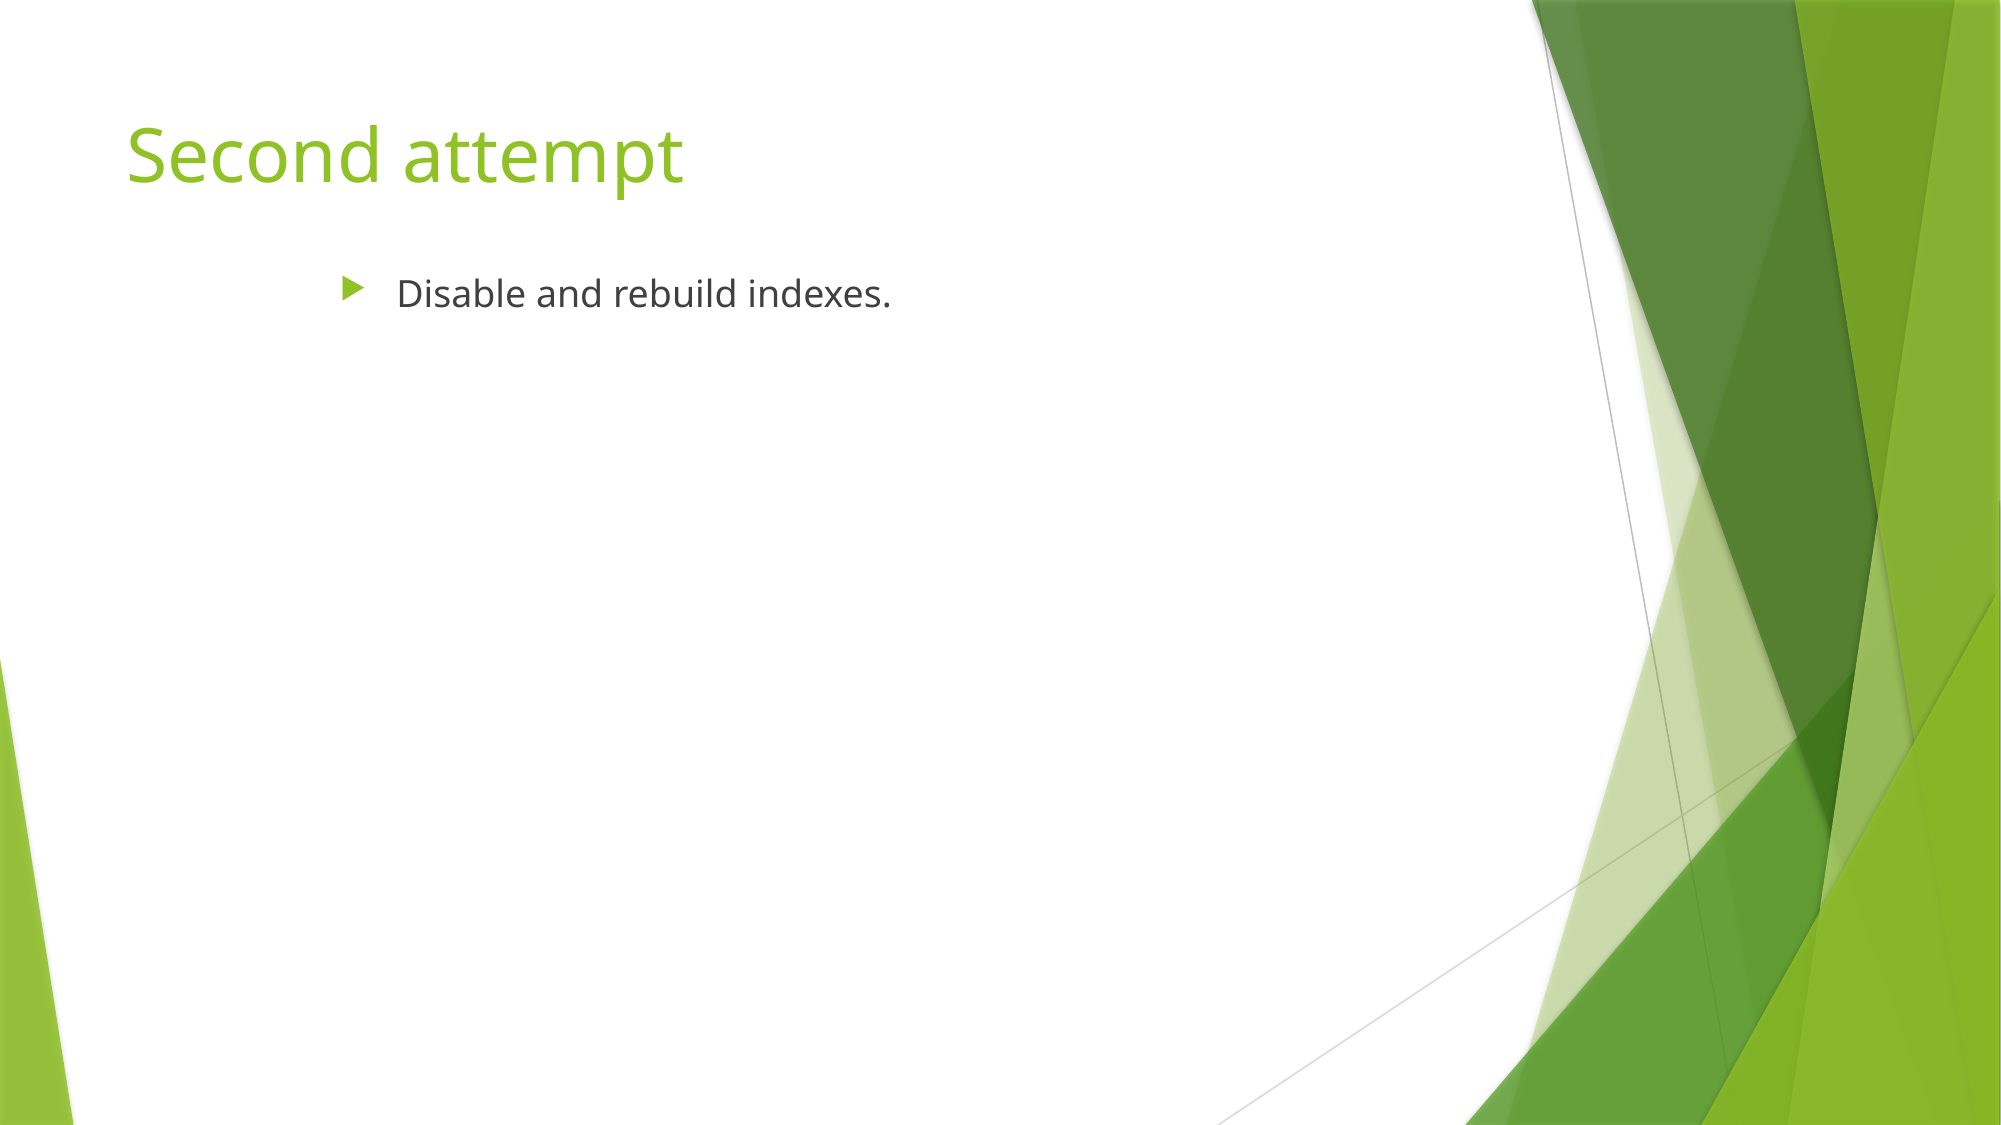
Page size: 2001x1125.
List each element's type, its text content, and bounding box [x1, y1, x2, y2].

list Disable and rebuild indexes. [324, 262, 1675, 929]
title Second attempt [111, 99, 1522, 317]
